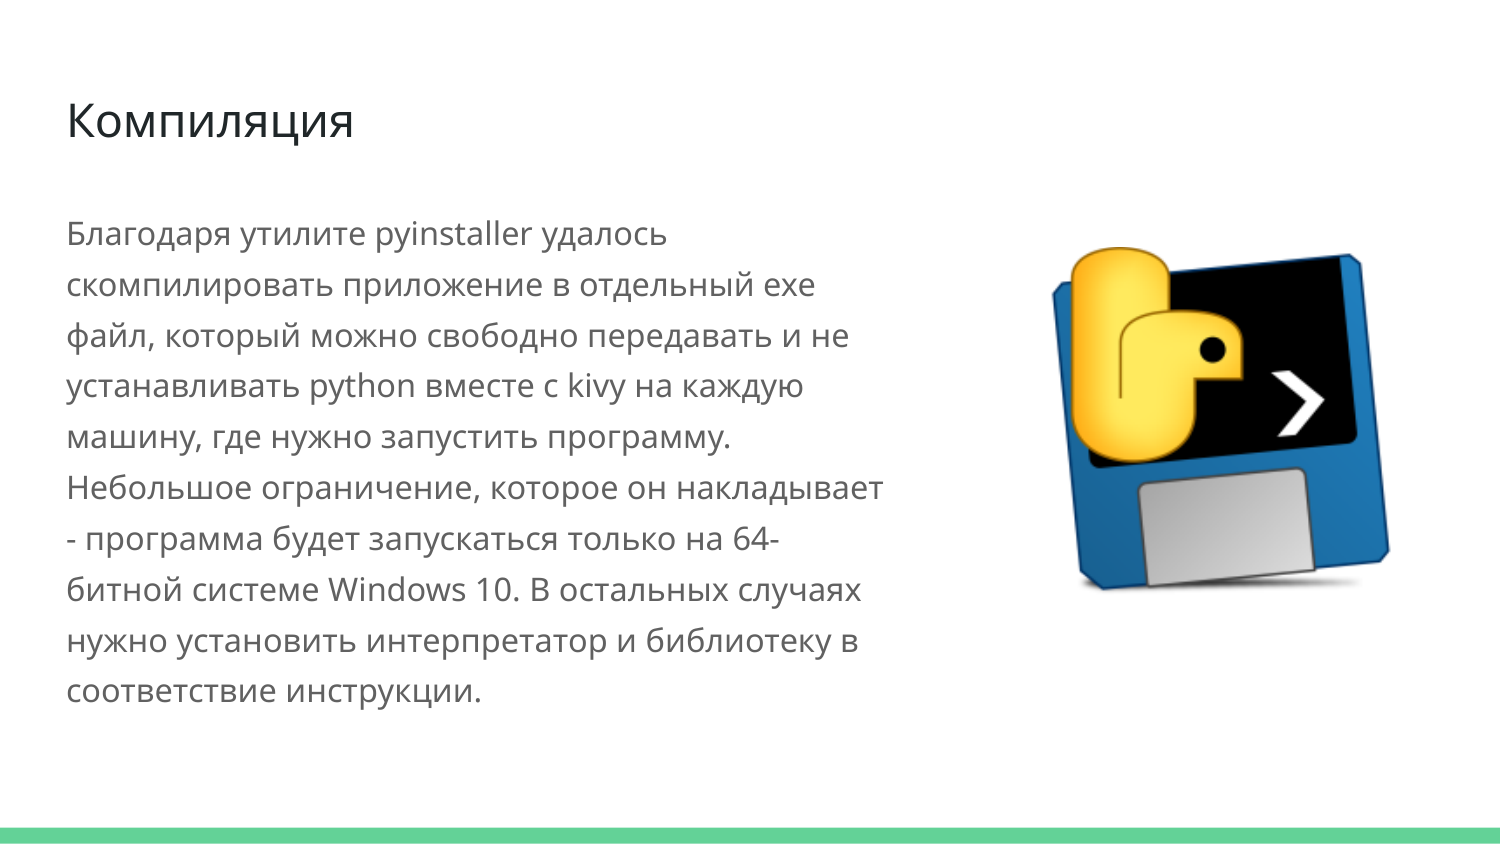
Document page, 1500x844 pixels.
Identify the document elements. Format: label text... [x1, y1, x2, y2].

picture [1047, 247, 1396, 597]
list Благодаря утилите pyinstaller удалось скомпилировать приложение в отдельный exe файл, который можно свободно передавать и не устанавливать python вместе с kivy на каждую машину, где нужно запустить программу. Небольшое ограничение, которое он накладывает - программа будет запускаться только на 64-битной системе Windows 10. В остальных случаях нужно установить интерпретатор и библиотеку в соответствие инструкции. [51, 189, 904, 750]
title Компиляция [51, 72, 1449, 167]
